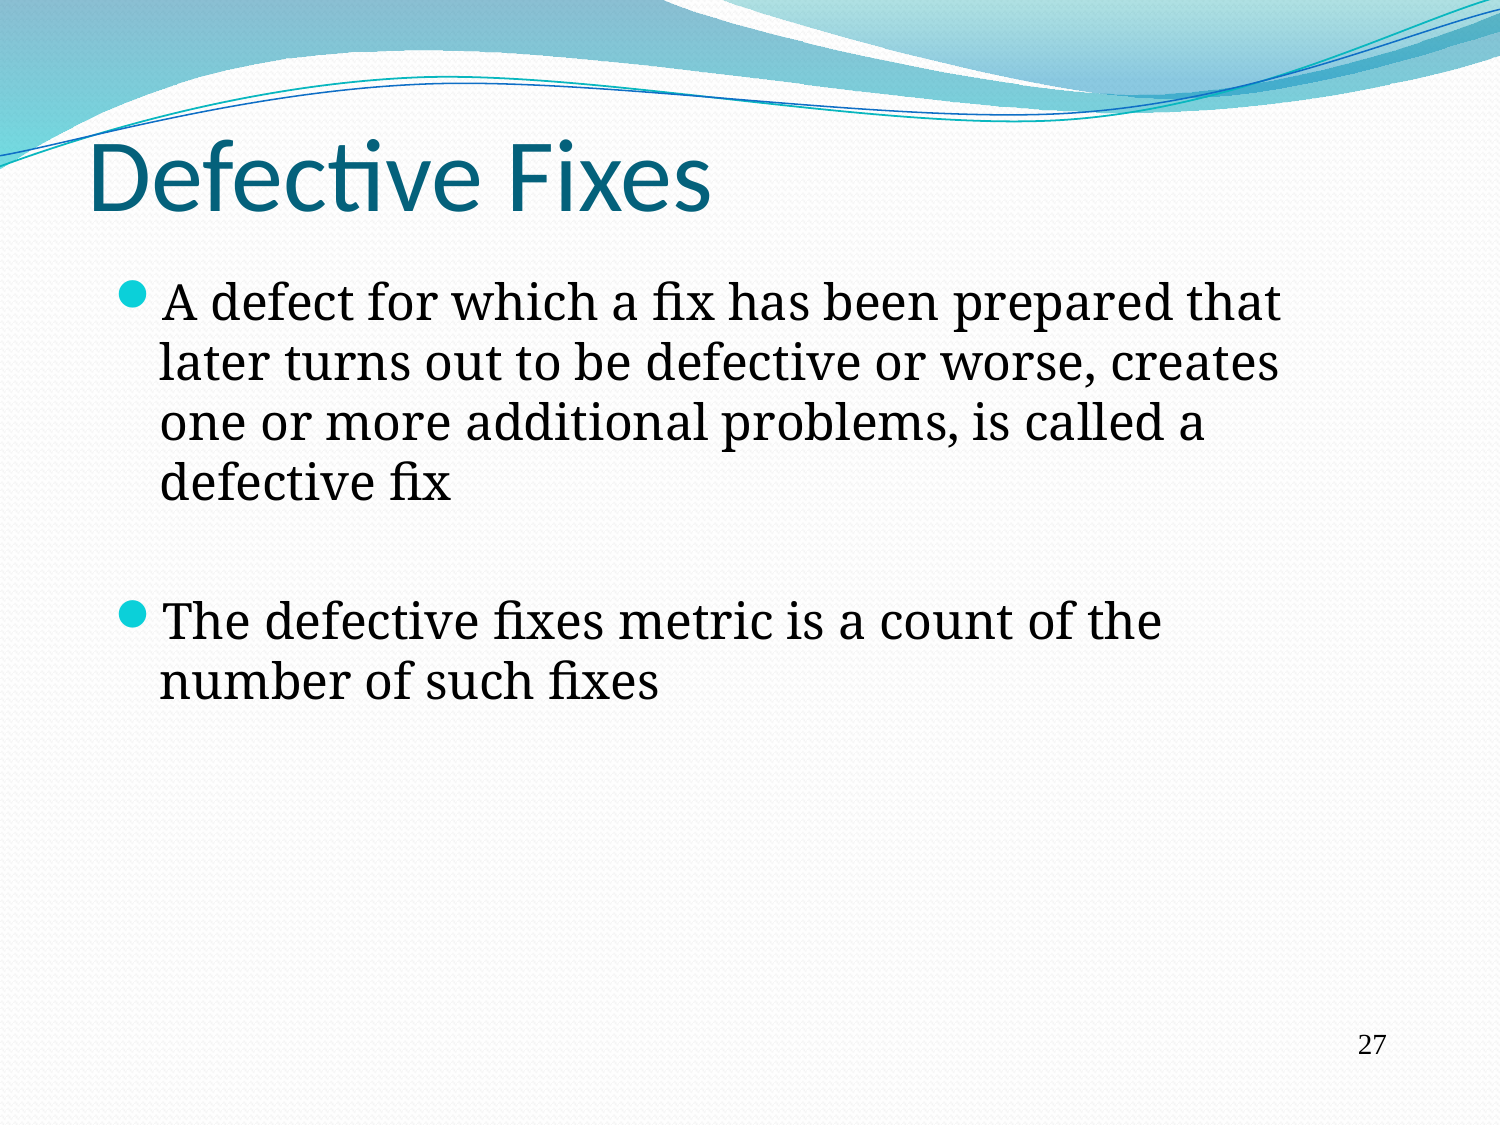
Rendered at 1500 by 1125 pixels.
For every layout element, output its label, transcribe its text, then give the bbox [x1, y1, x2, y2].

list A defect for which a fix has been prepared that later turns out to be defective or worse, creates one or more additional problems, is called a defective fix The defective fixes metric is a count of the number of such fixes [99, 262, 1350, 1005]
title Defective Fixes [87, 45, 1350, 233]
slide_number 27 [1074, 1025, 1388, 1100]
